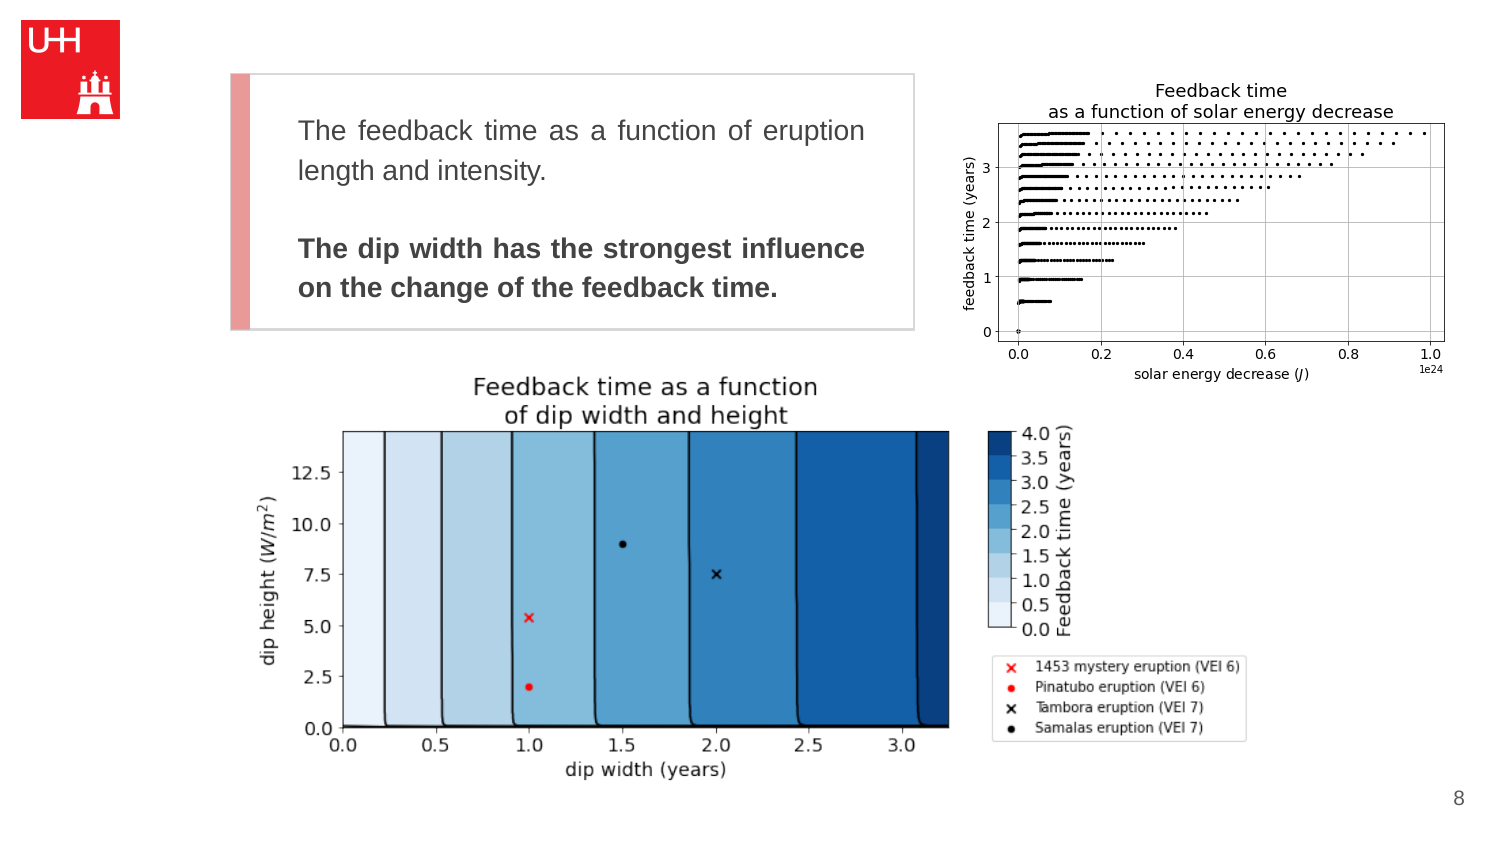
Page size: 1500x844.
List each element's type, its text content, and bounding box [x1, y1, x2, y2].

picture [246, 76, 1451, 791]
picture [21, 20, 120, 119]
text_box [230, 73, 915, 330]
slide_number ‹#› [1389, 764, 1480, 830]
